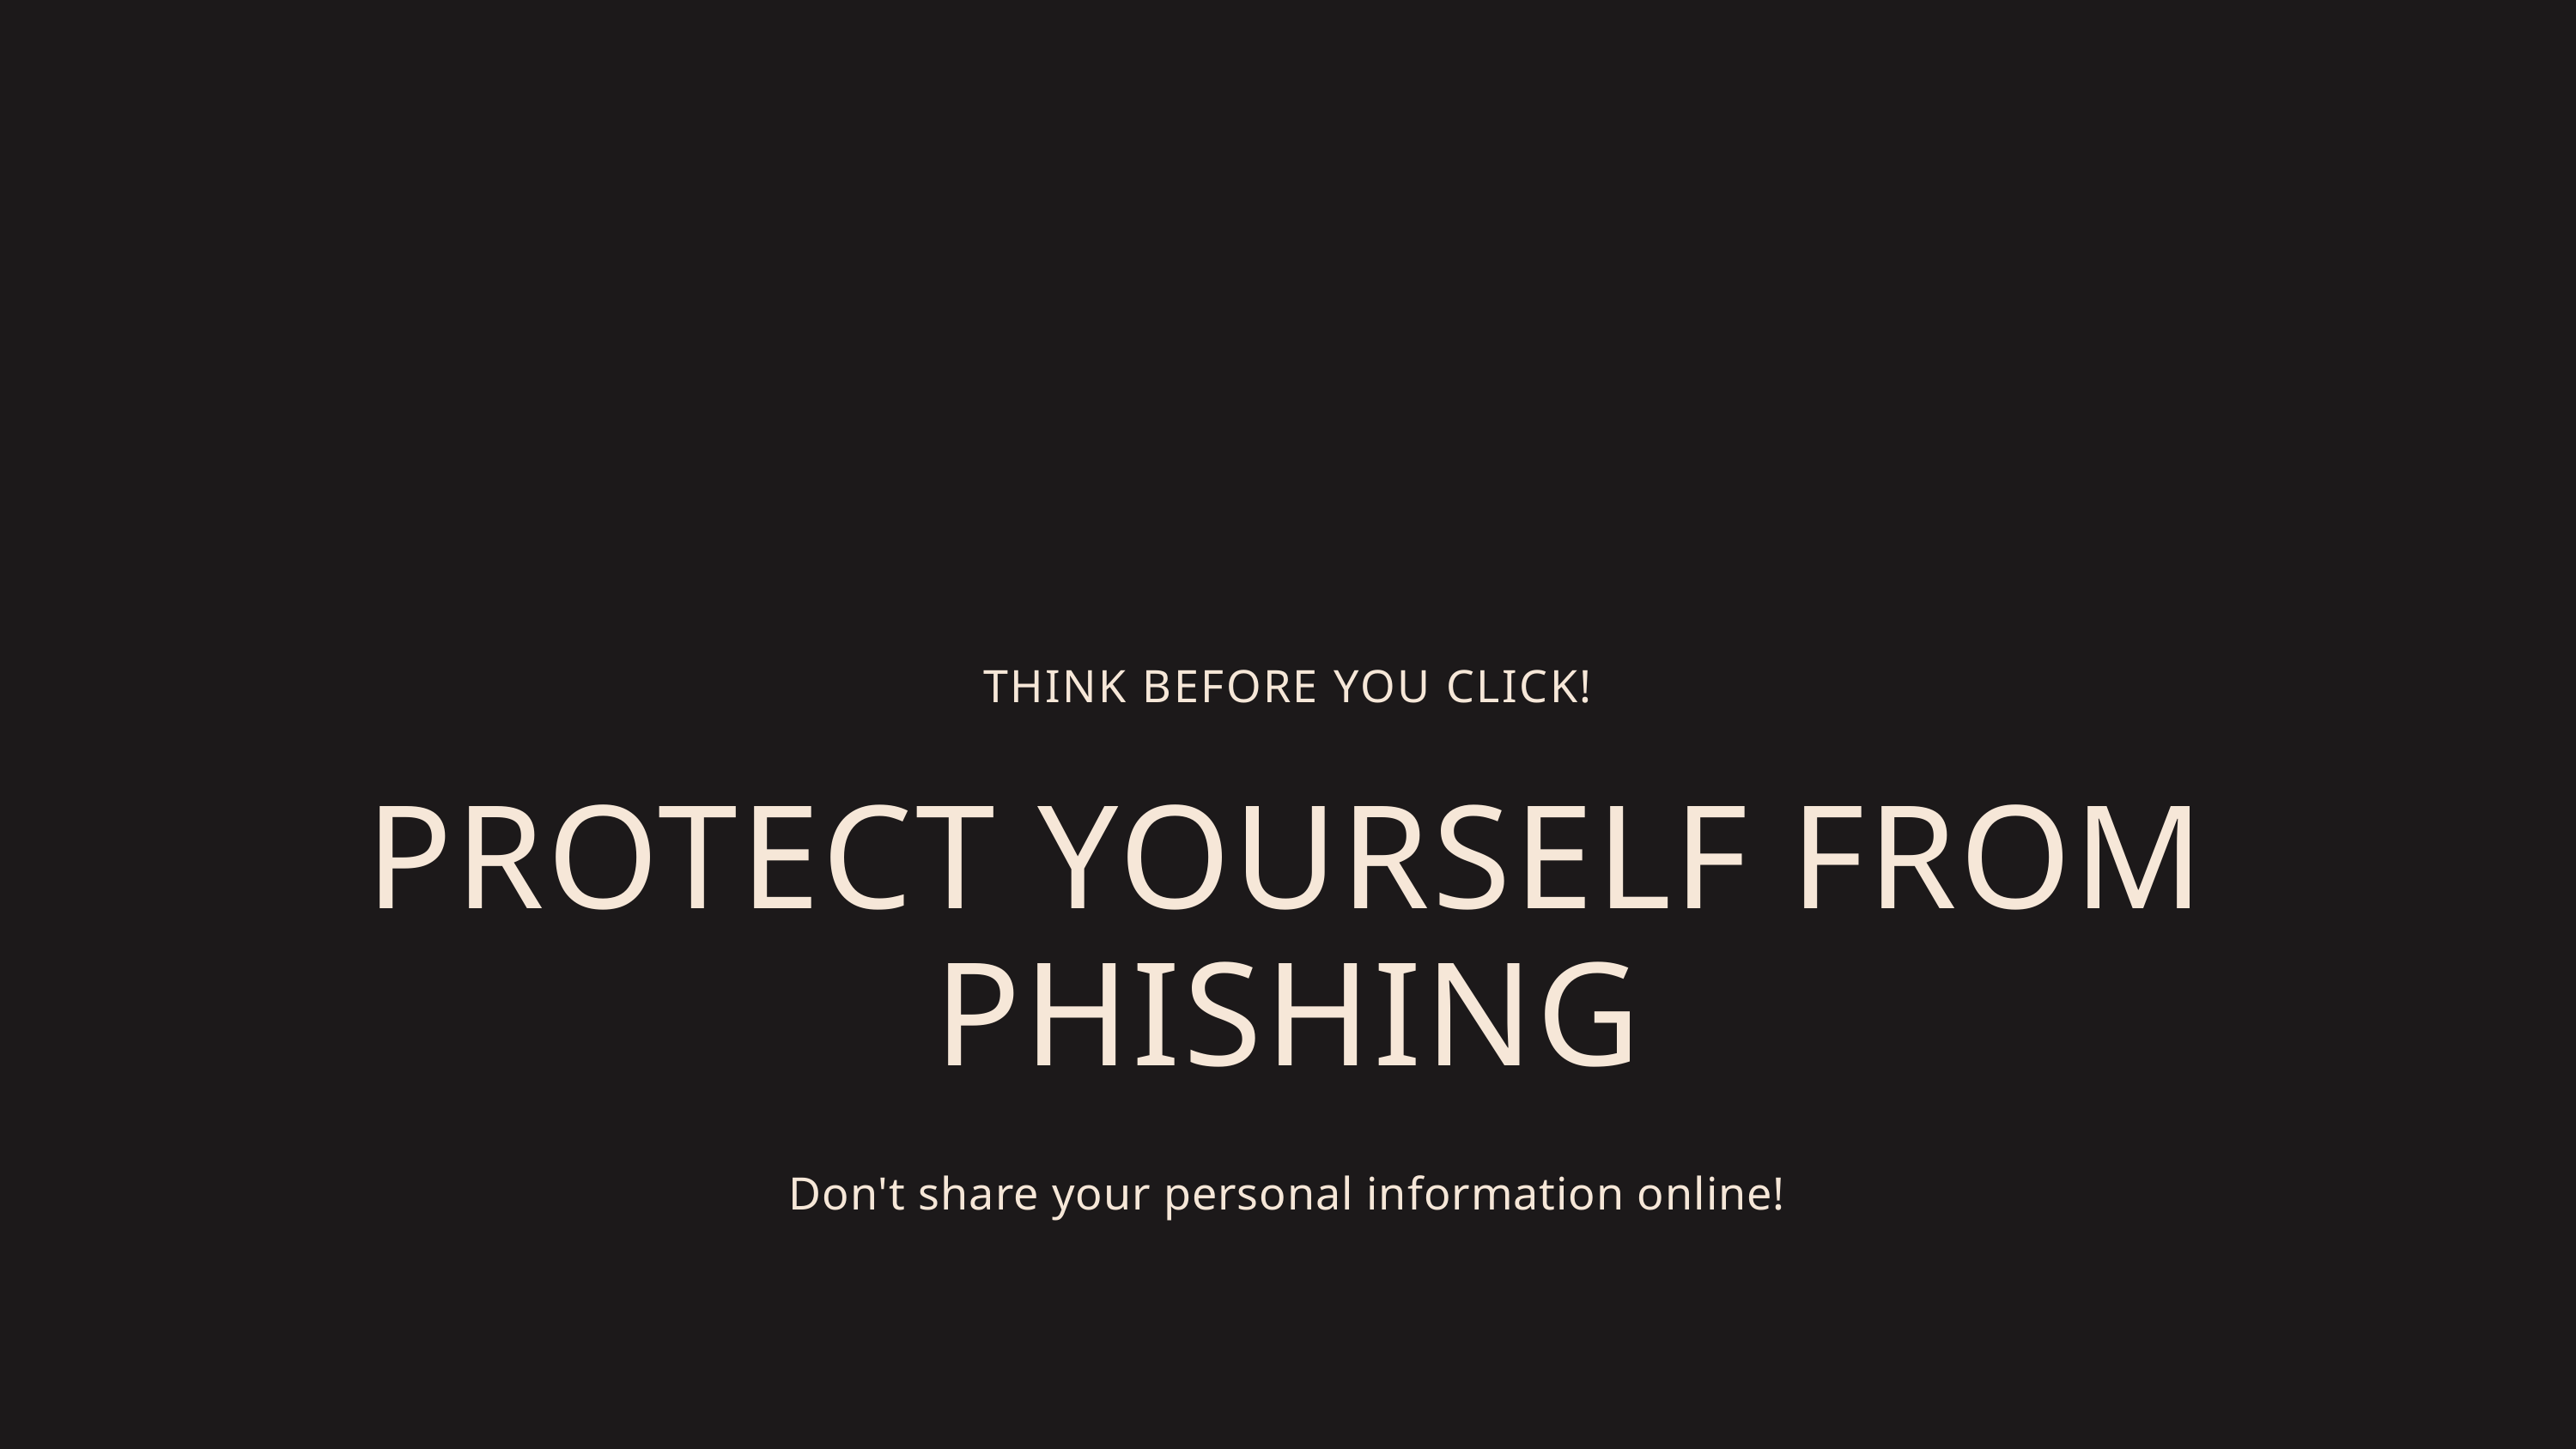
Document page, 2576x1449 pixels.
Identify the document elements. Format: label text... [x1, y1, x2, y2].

text_box THINK BEFORE YOU CLICK! [743, 649, 1833, 712]
text_box PROTECT YOURSELF FROM PHISHING [362, 779, 2213, 1094]
text_box Don't share your personal information online! [705, 1155, 1871, 1219]
